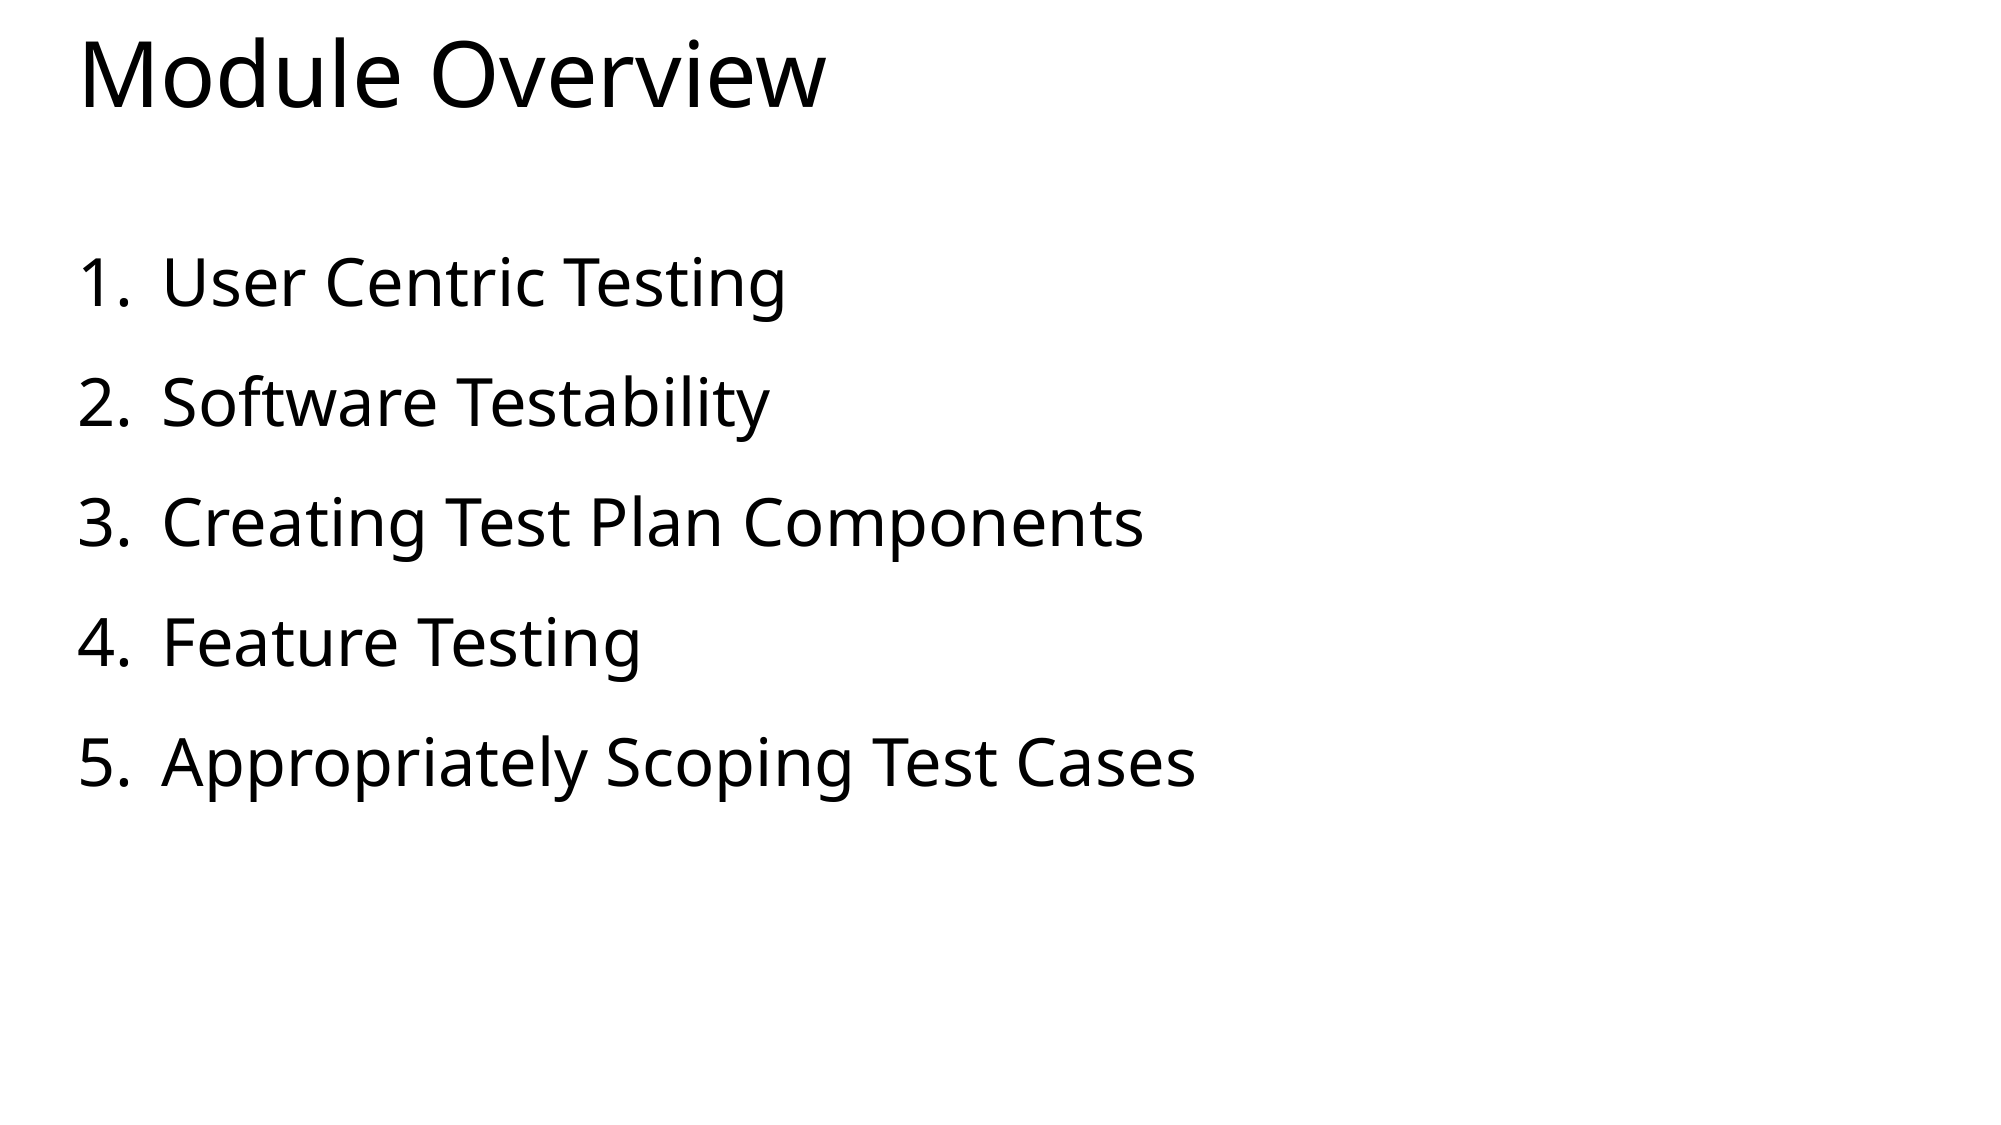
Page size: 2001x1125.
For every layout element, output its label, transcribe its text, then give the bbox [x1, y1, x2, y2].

title Module Overview [62, 29, 1953, 205]
list User Centric Testing Software Testability Creating Test Plan Components Feature Testing Appropriately Scoping Test Cases [62, 227, 1953, 1096]
